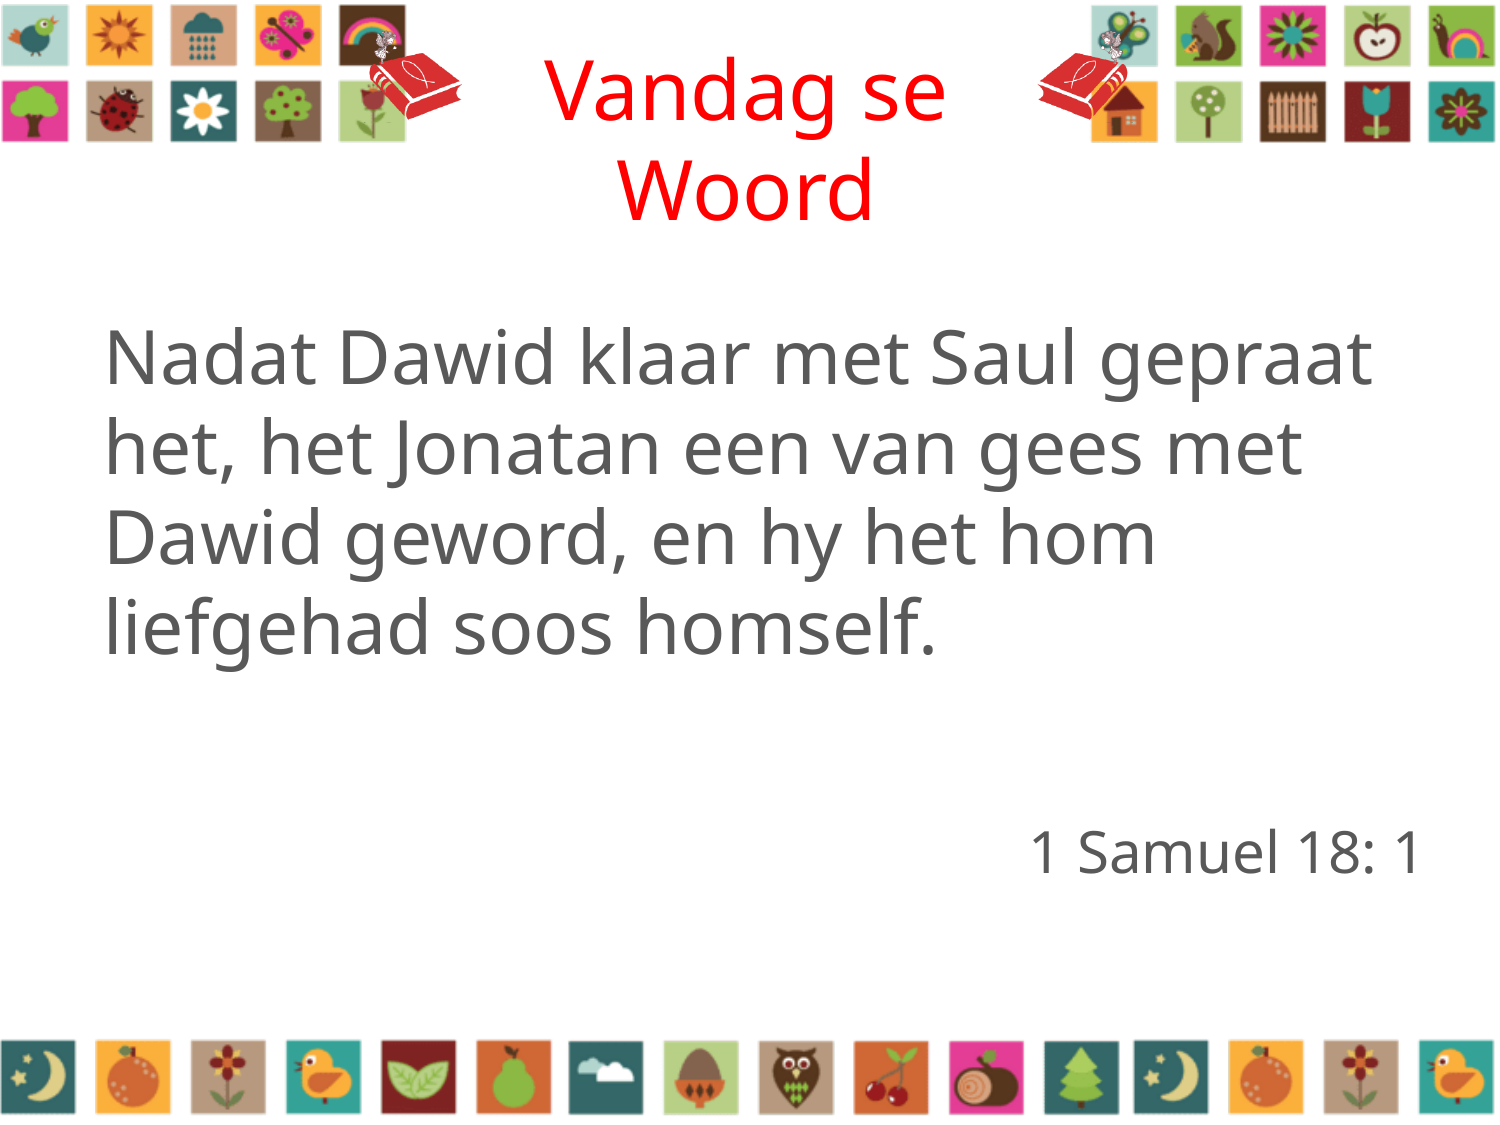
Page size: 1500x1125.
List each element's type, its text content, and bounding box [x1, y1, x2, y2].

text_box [0, 1028, 1500, 1118]
text_box Vandag se Woord [414, 30, 1080, 245]
text_box 1 Samuel 18: 1 [808, 807, 1441, 893]
picture [1006, 3, 1500, 150]
picture [0, 3, 494, 150]
text_box Nadat Dawid klaar met Saul gepraat het, het Jonatan een van gees met Dawid geword, en hy het hom liefgehad soos homself. [88, 302, 1436, 678]
